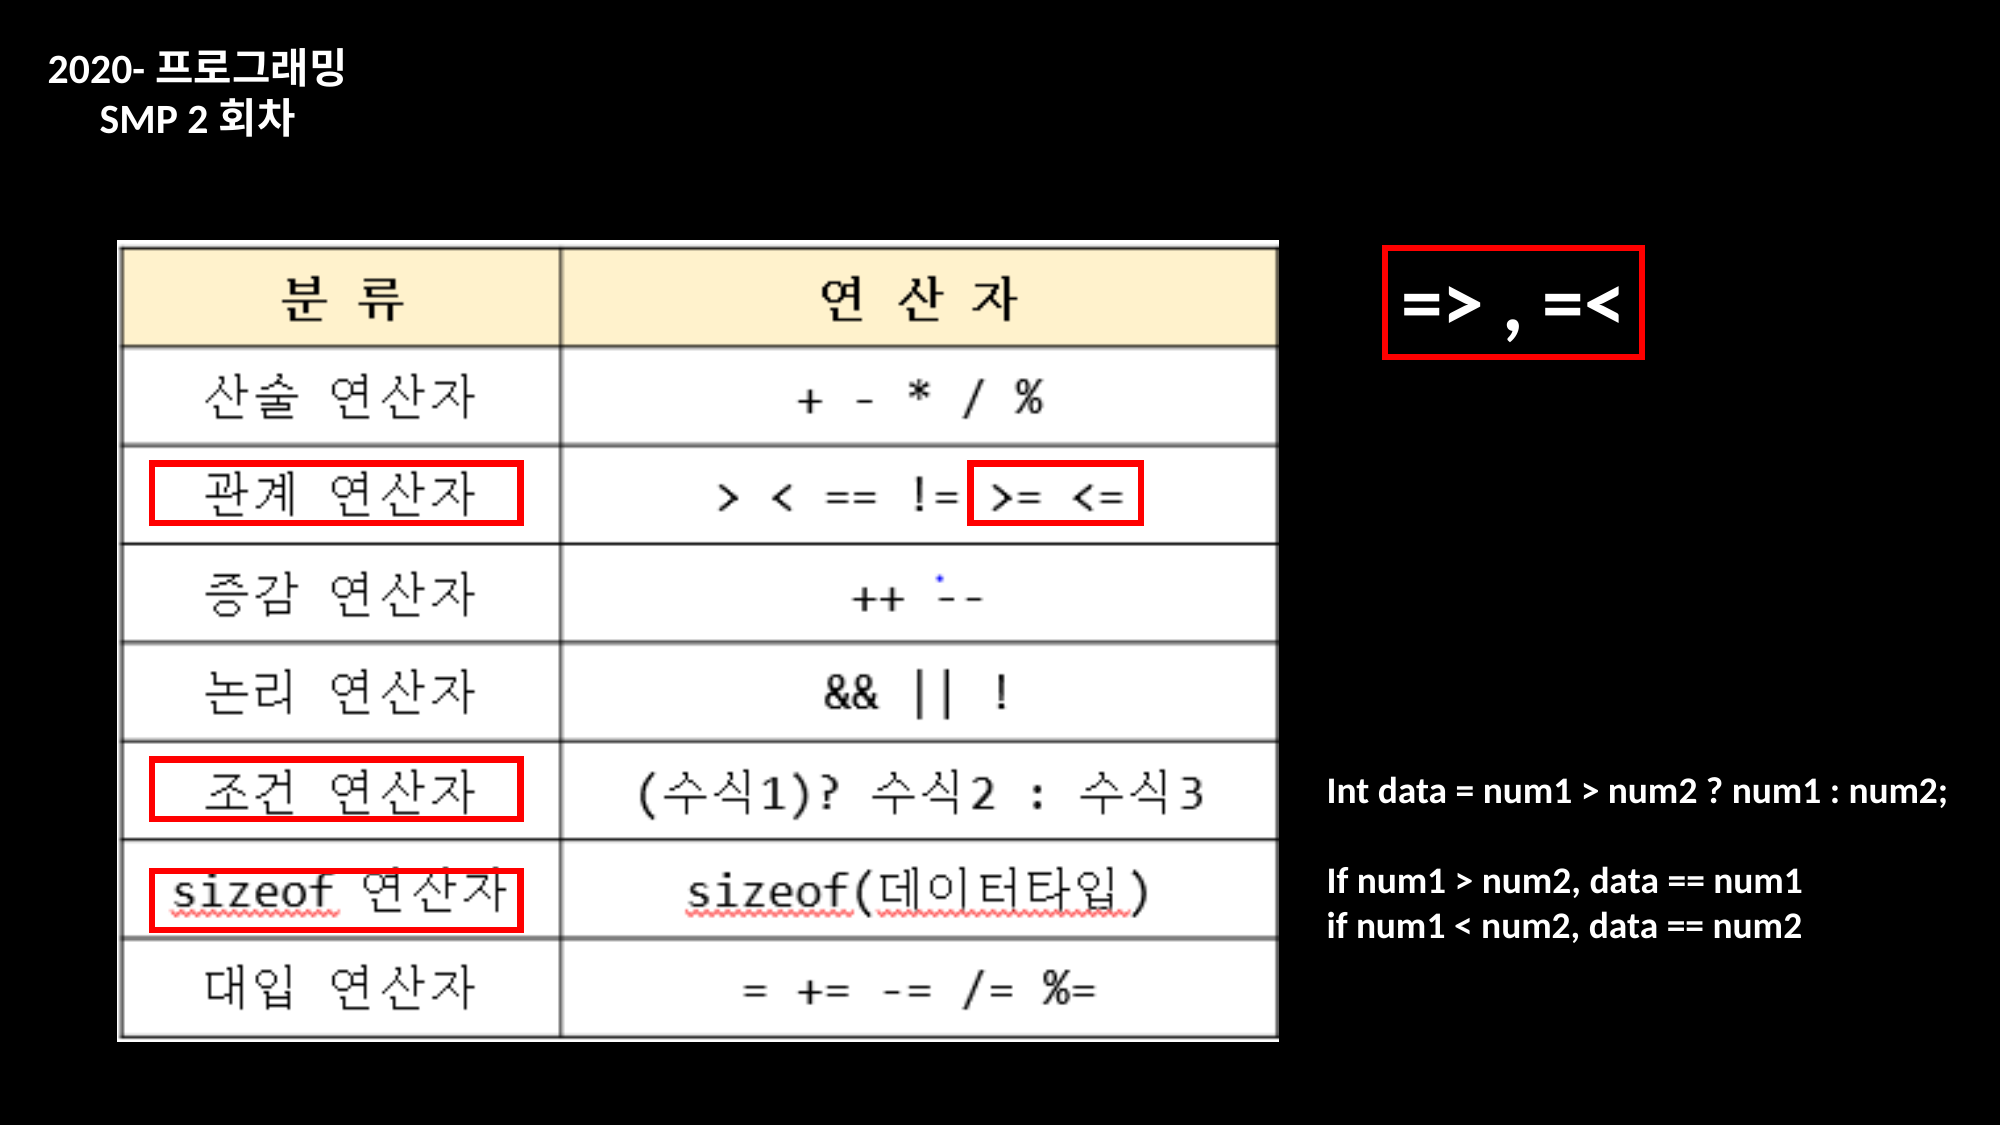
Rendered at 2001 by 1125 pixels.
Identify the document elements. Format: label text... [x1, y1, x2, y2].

picture [116, 240, 1279, 1042]
text_box => , =< [1386, 240, 1641, 247]
text_box 2020-프로그래밍 SMP 2회차 [0, 34, 698, 150]
text_box [1384, 247, 1643, 358]
text_box Int data = num1 > num2 ? num1 : num2; If num1 > num2, data == num1 if num1 < num2, data == num2 [1311, 758, 1964, 954]
